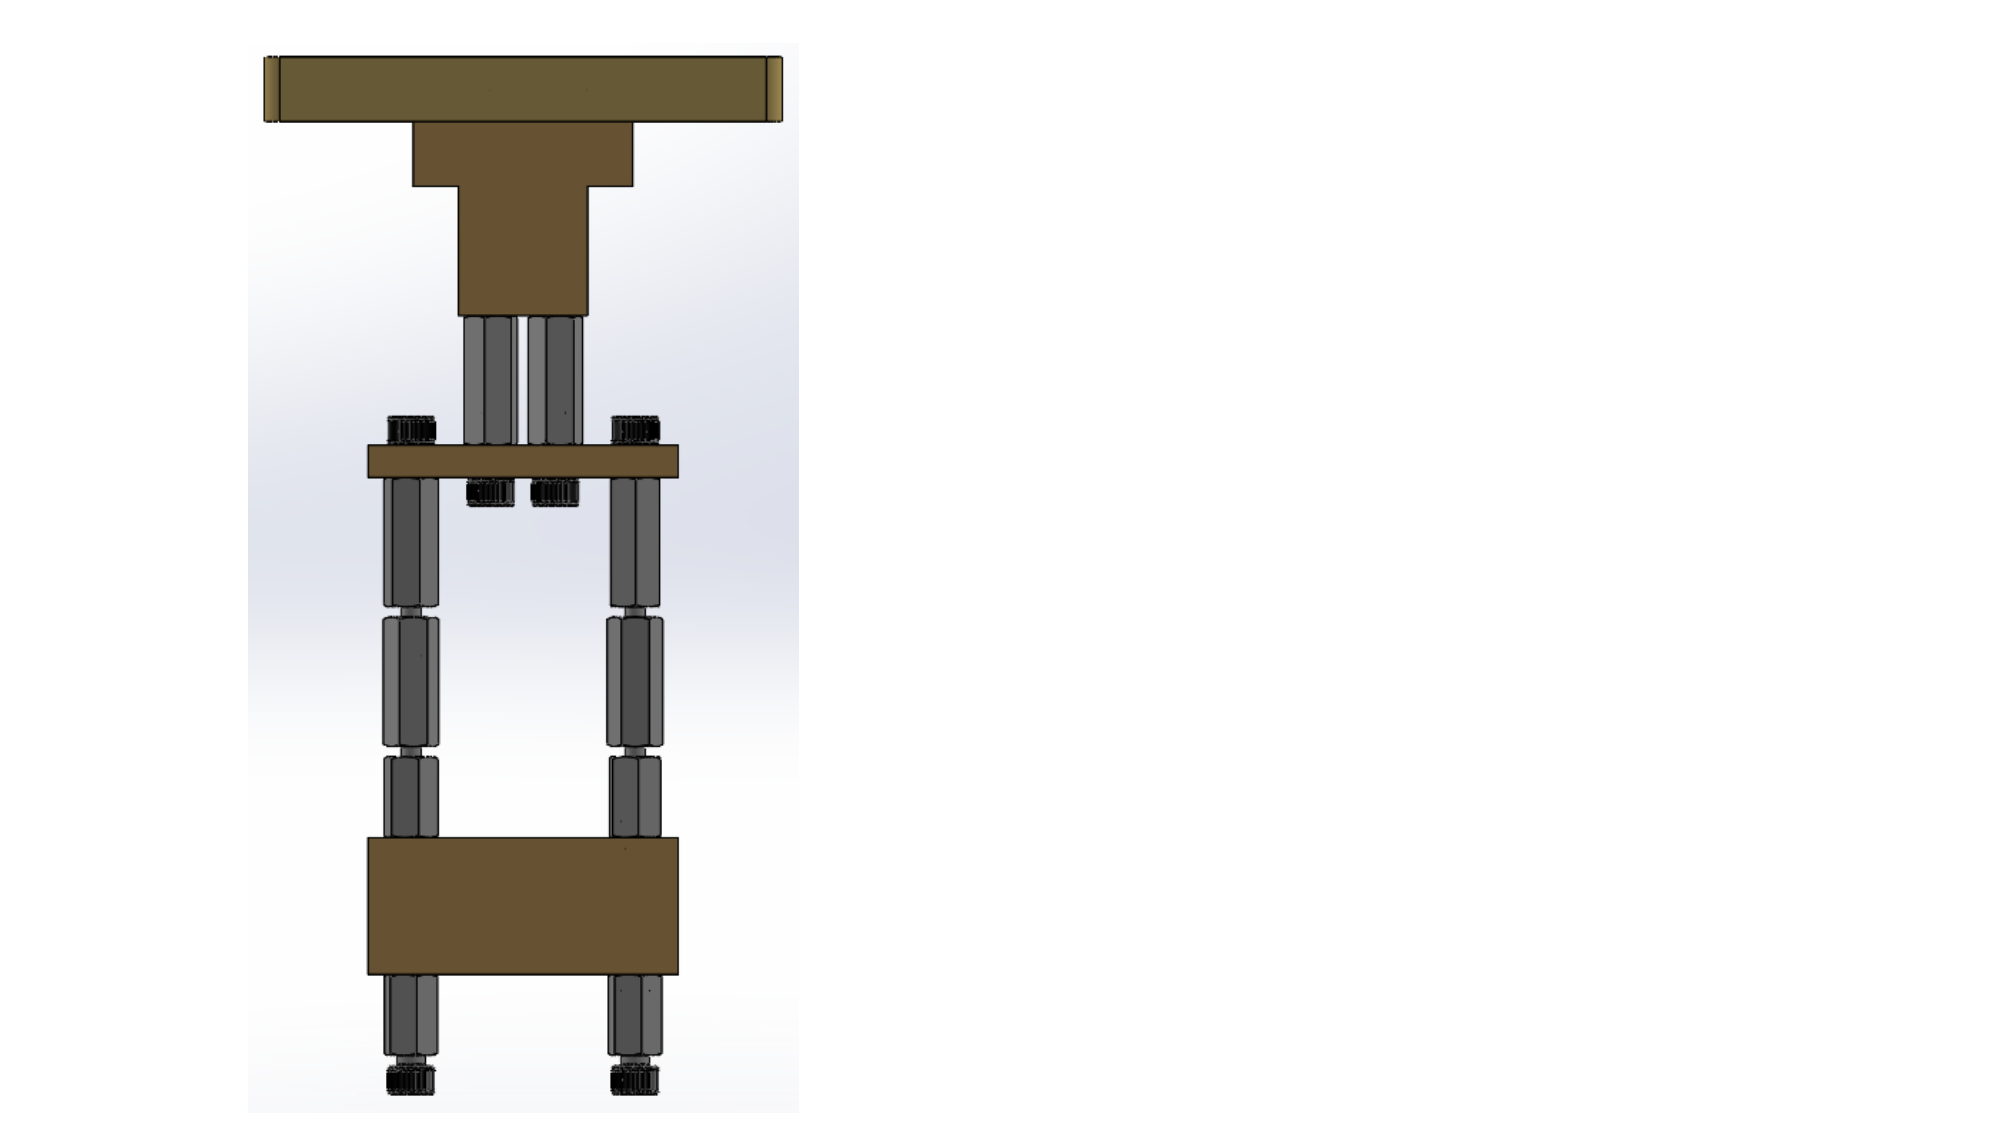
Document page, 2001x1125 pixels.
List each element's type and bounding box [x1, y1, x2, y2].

picture [247, 43, 799, 1113]
